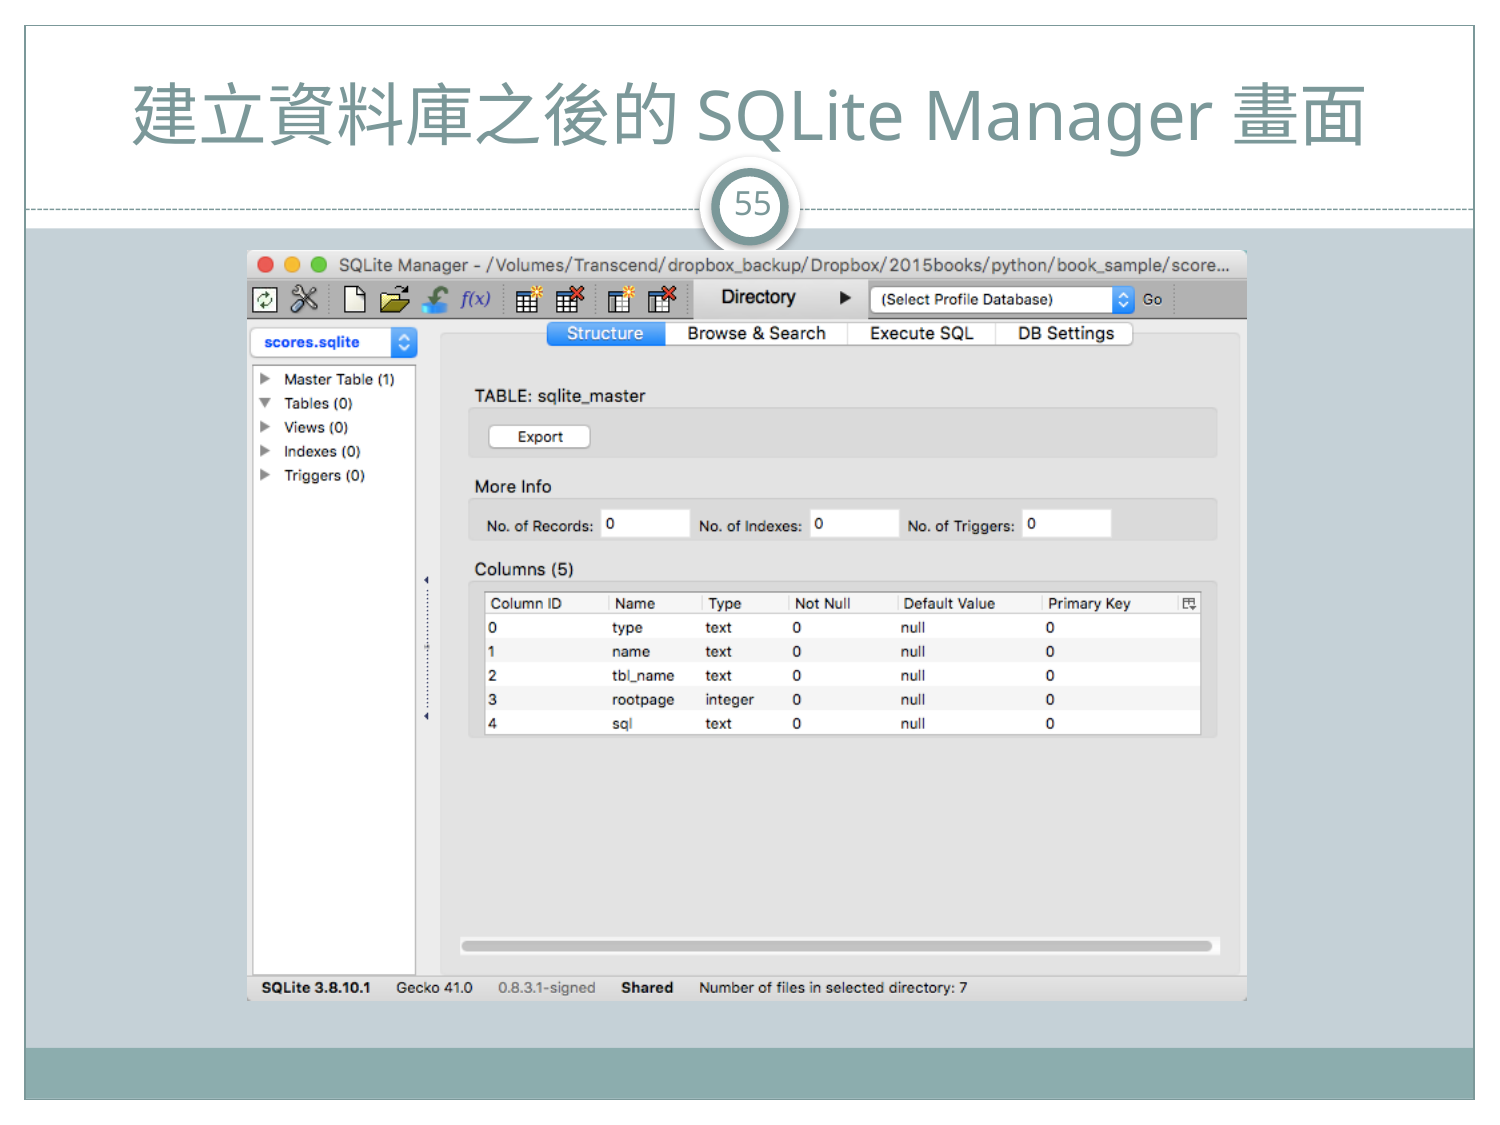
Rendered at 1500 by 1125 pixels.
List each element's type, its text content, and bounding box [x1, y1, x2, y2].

title 建立資料庫之後的SQLite Manager畫面 [49, 37, 1450, 162]
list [247, 250, 1247, 1001]
slide_number 55 [715, 168, 791, 241]
